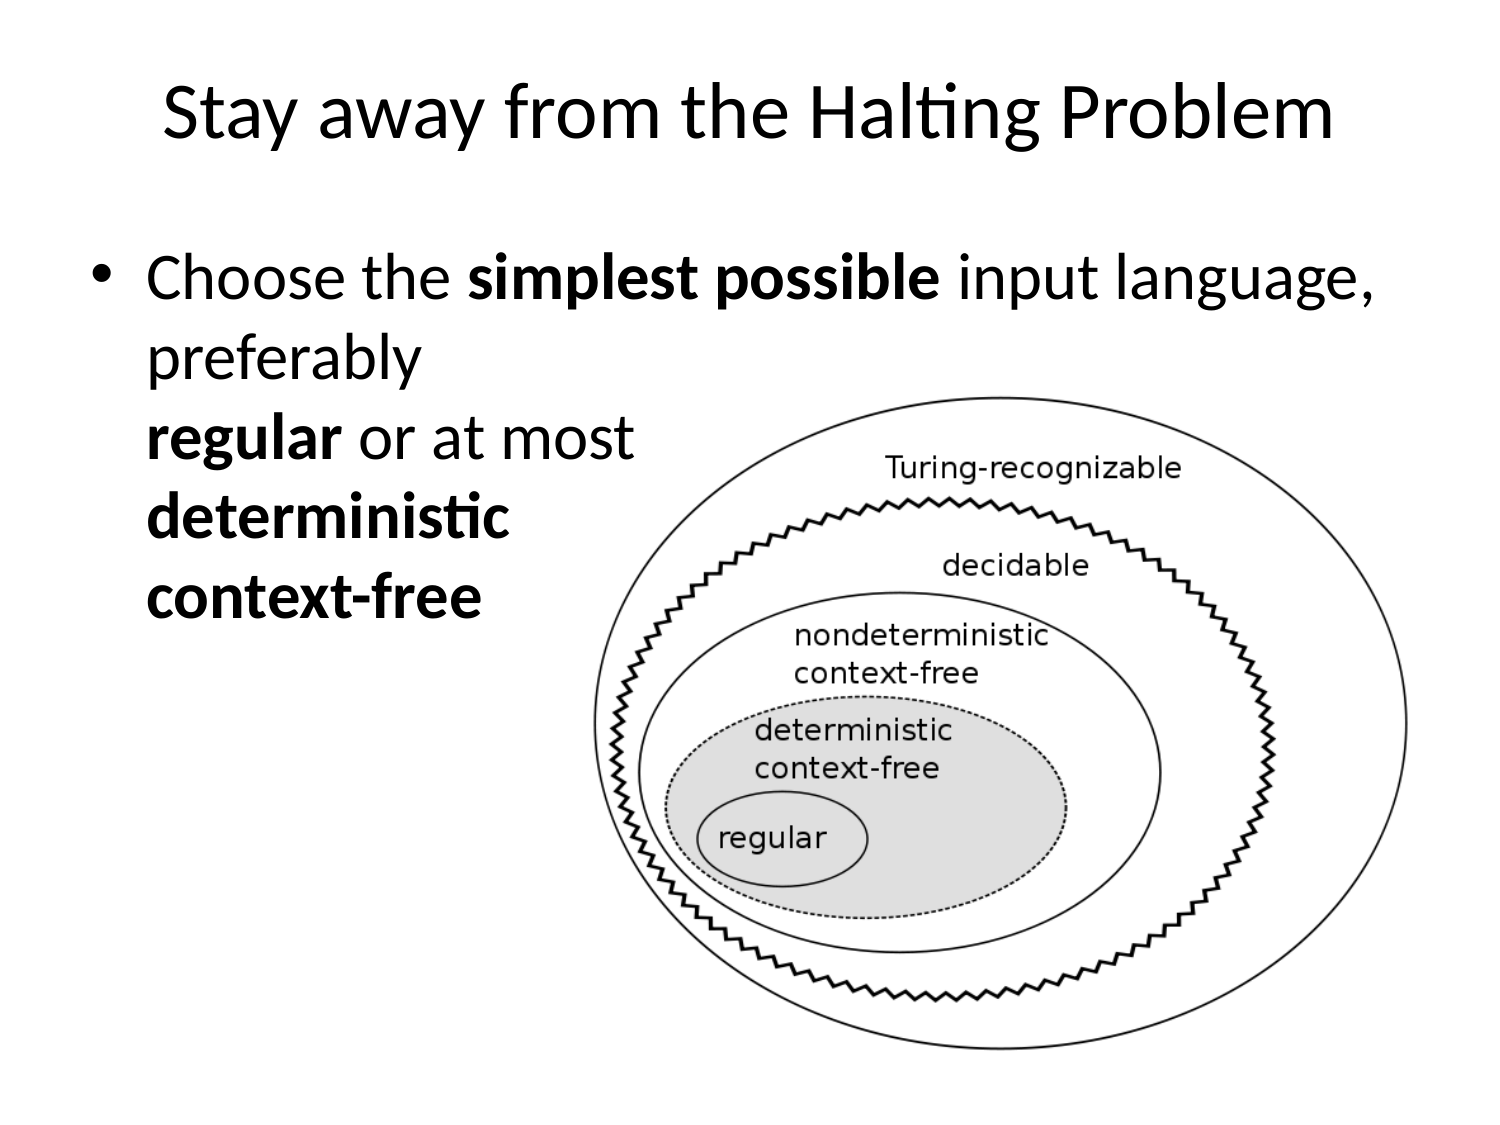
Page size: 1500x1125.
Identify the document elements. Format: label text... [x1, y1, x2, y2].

title Stay away from the Halting Problem [75, 12, 1425, 200]
picture [587, 384, 1413, 1062]
list Choose the simplest possible input language, preferably regular or at most deterministic context-free [75, 224, 1425, 968]
